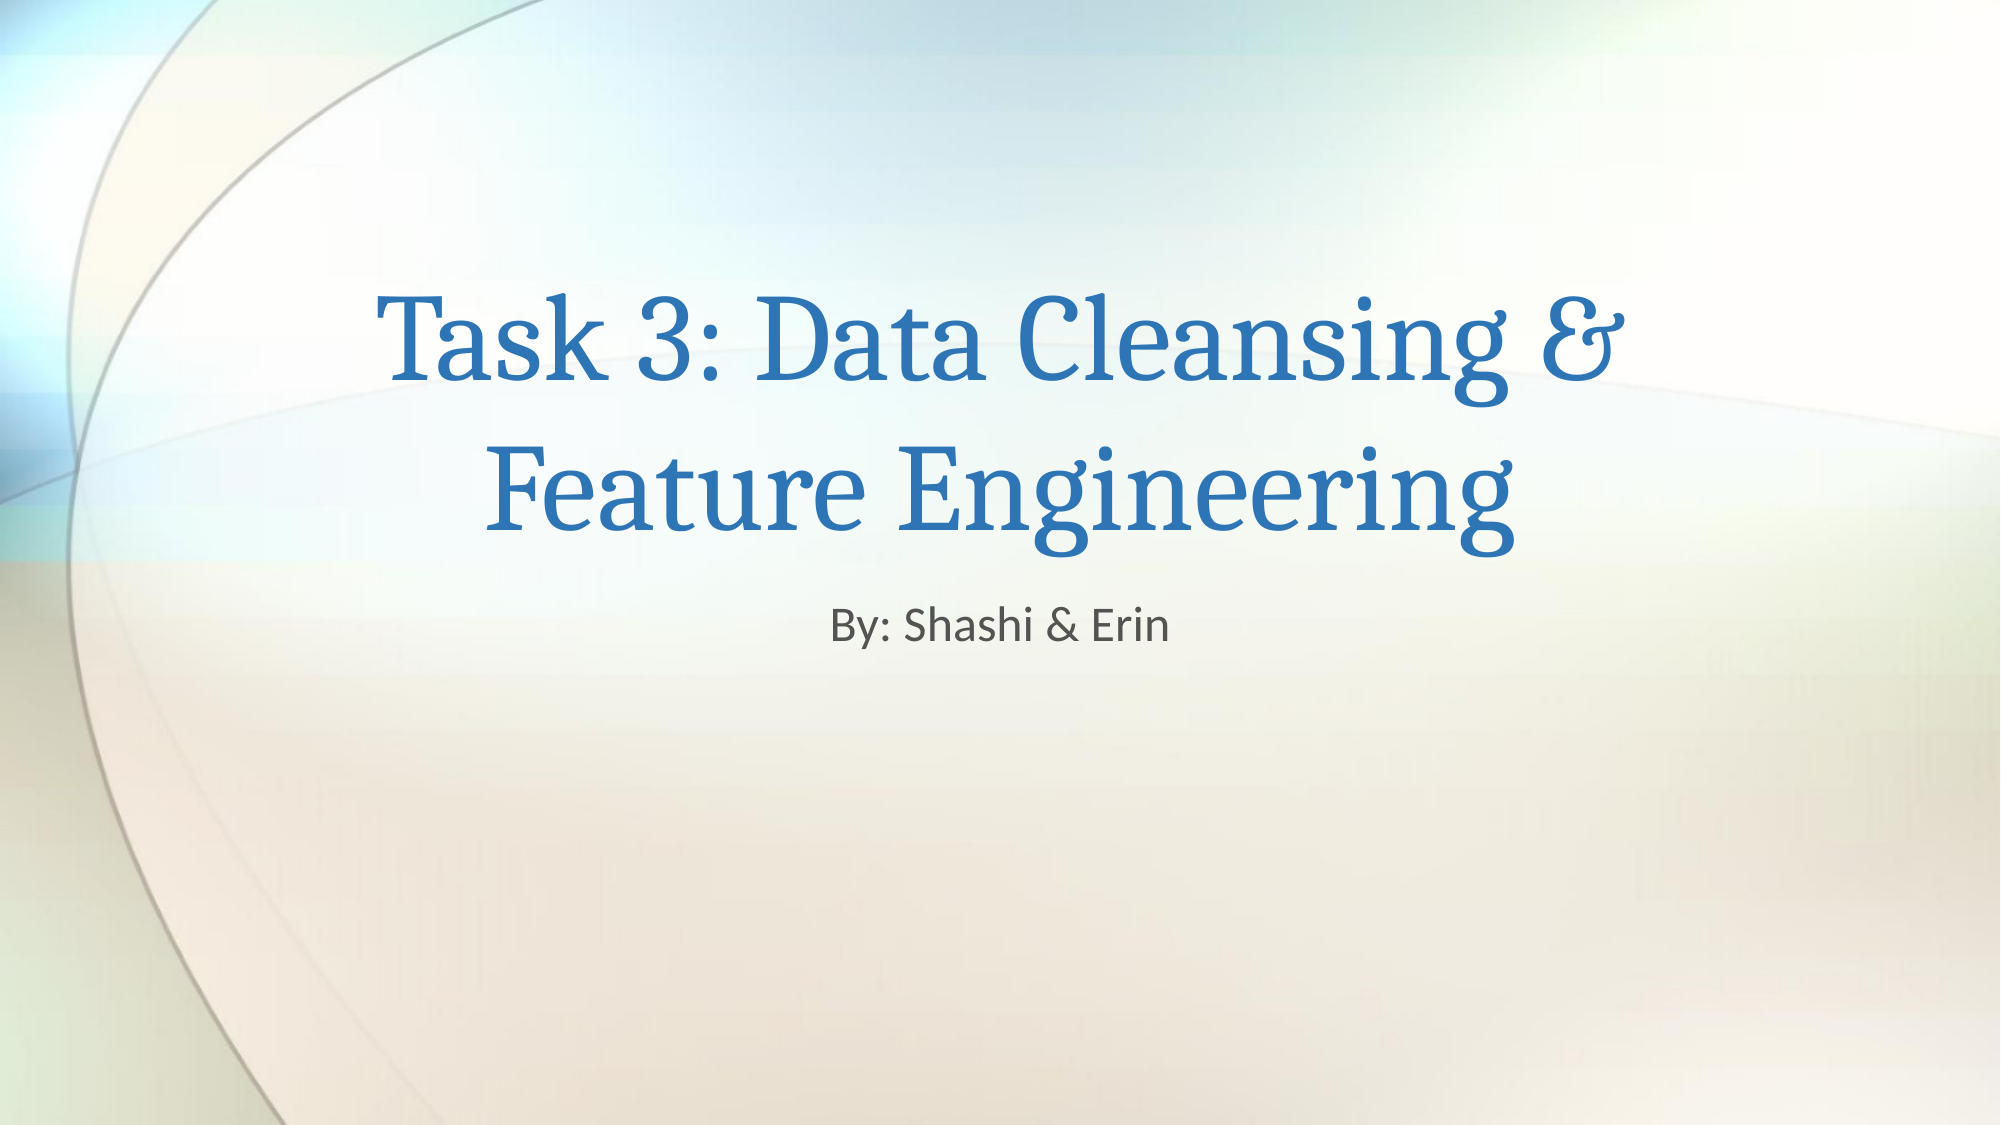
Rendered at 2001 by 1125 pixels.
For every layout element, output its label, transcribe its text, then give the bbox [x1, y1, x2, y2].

subtitle By: Shashi & Erin [249, 590, 1750, 863]
picture [0, 0, 2001, 1125]
title Task 3: Data Cleansing & Feature Engineering [249, 170, 1750, 563]
